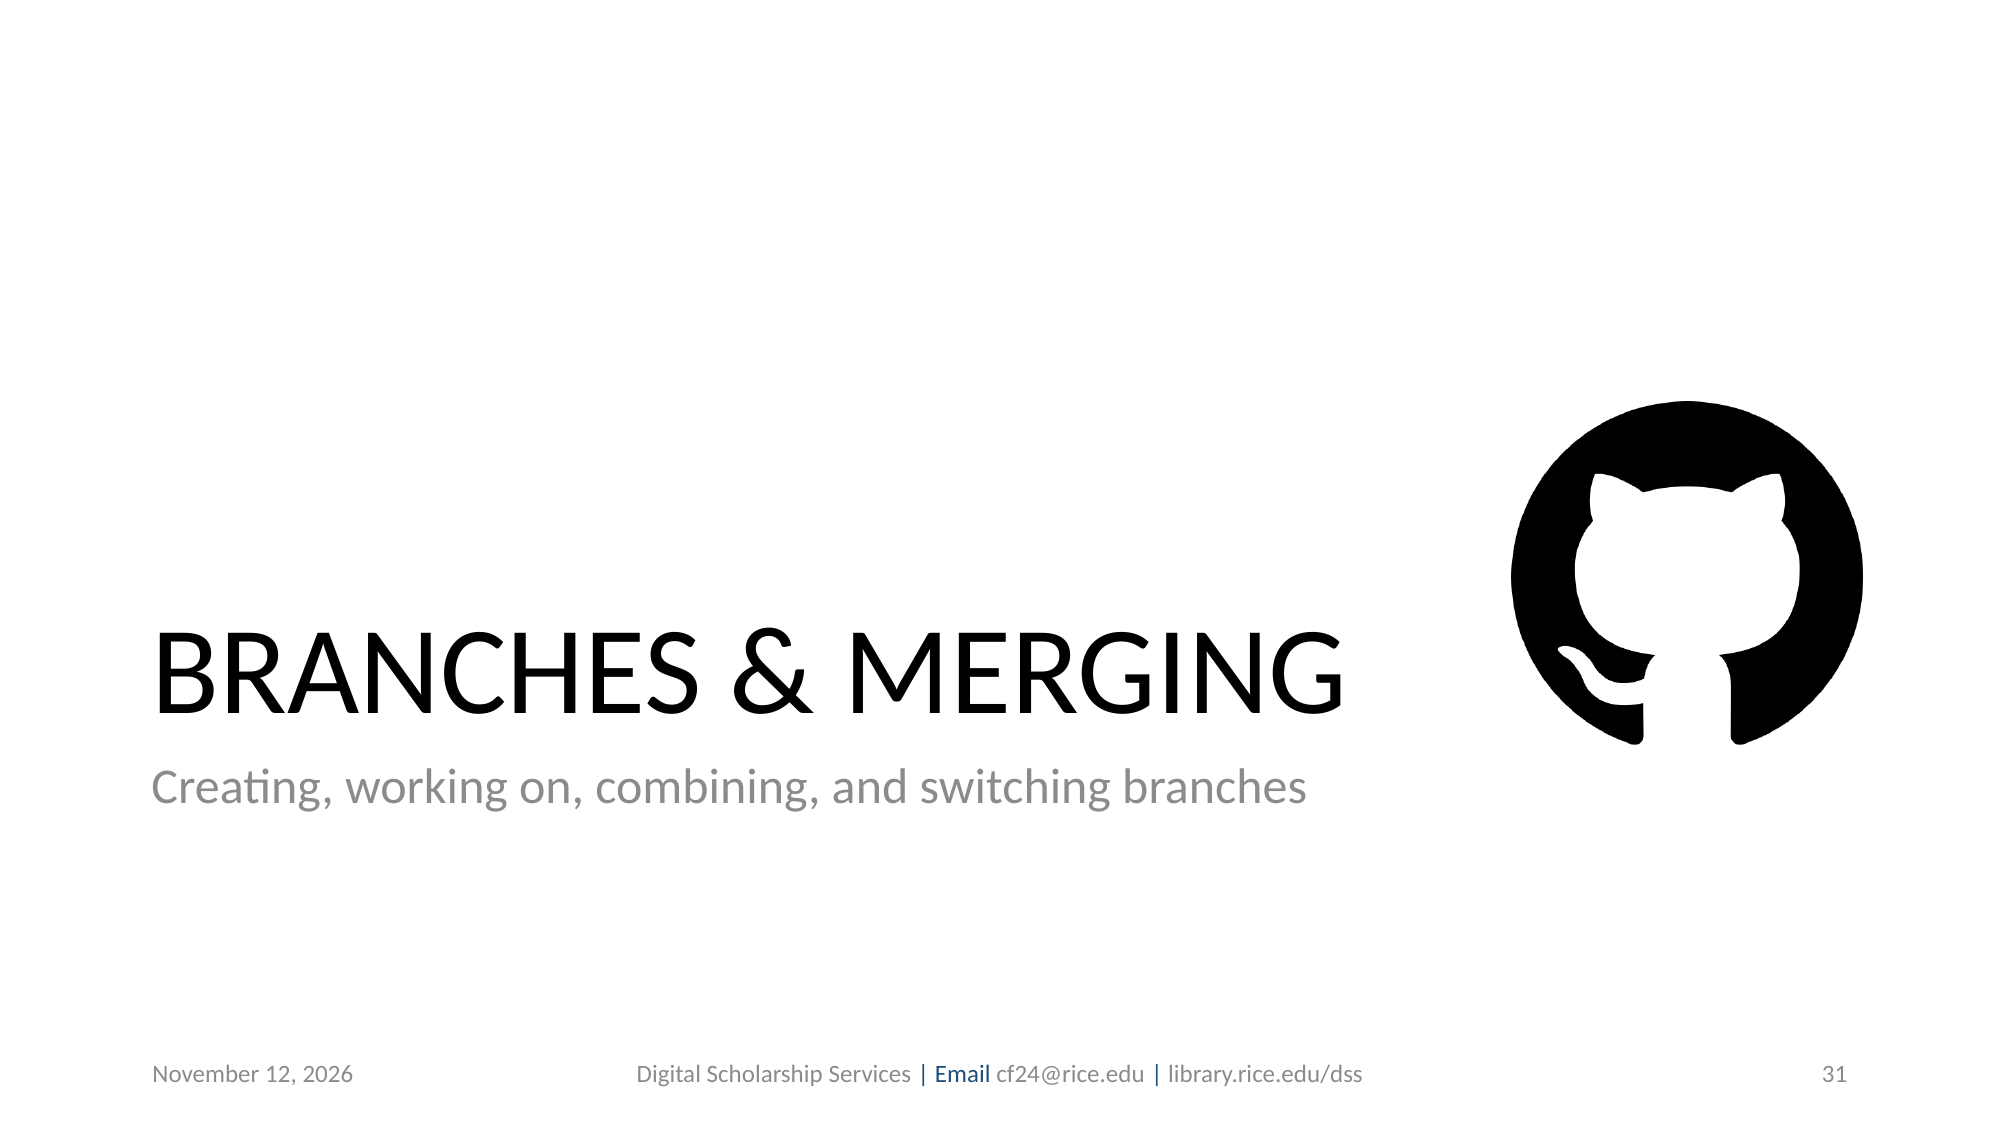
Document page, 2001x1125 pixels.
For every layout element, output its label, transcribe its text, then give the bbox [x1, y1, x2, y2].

footer Digital Scholarship Services | Email cf24@rice.edu | library.rice.edu/dss [587, 1042, 1413, 1103]
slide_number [137, 1042, 587, 1103]
list Creating, working on, combining, and switching branches [136, 752, 1862, 999]
picture [1511, 401, 1863, 753]
slide_number 31 [1413, 1042, 1863, 1103]
title BRANCHES & MERGING [136, 280, 1862, 749]
